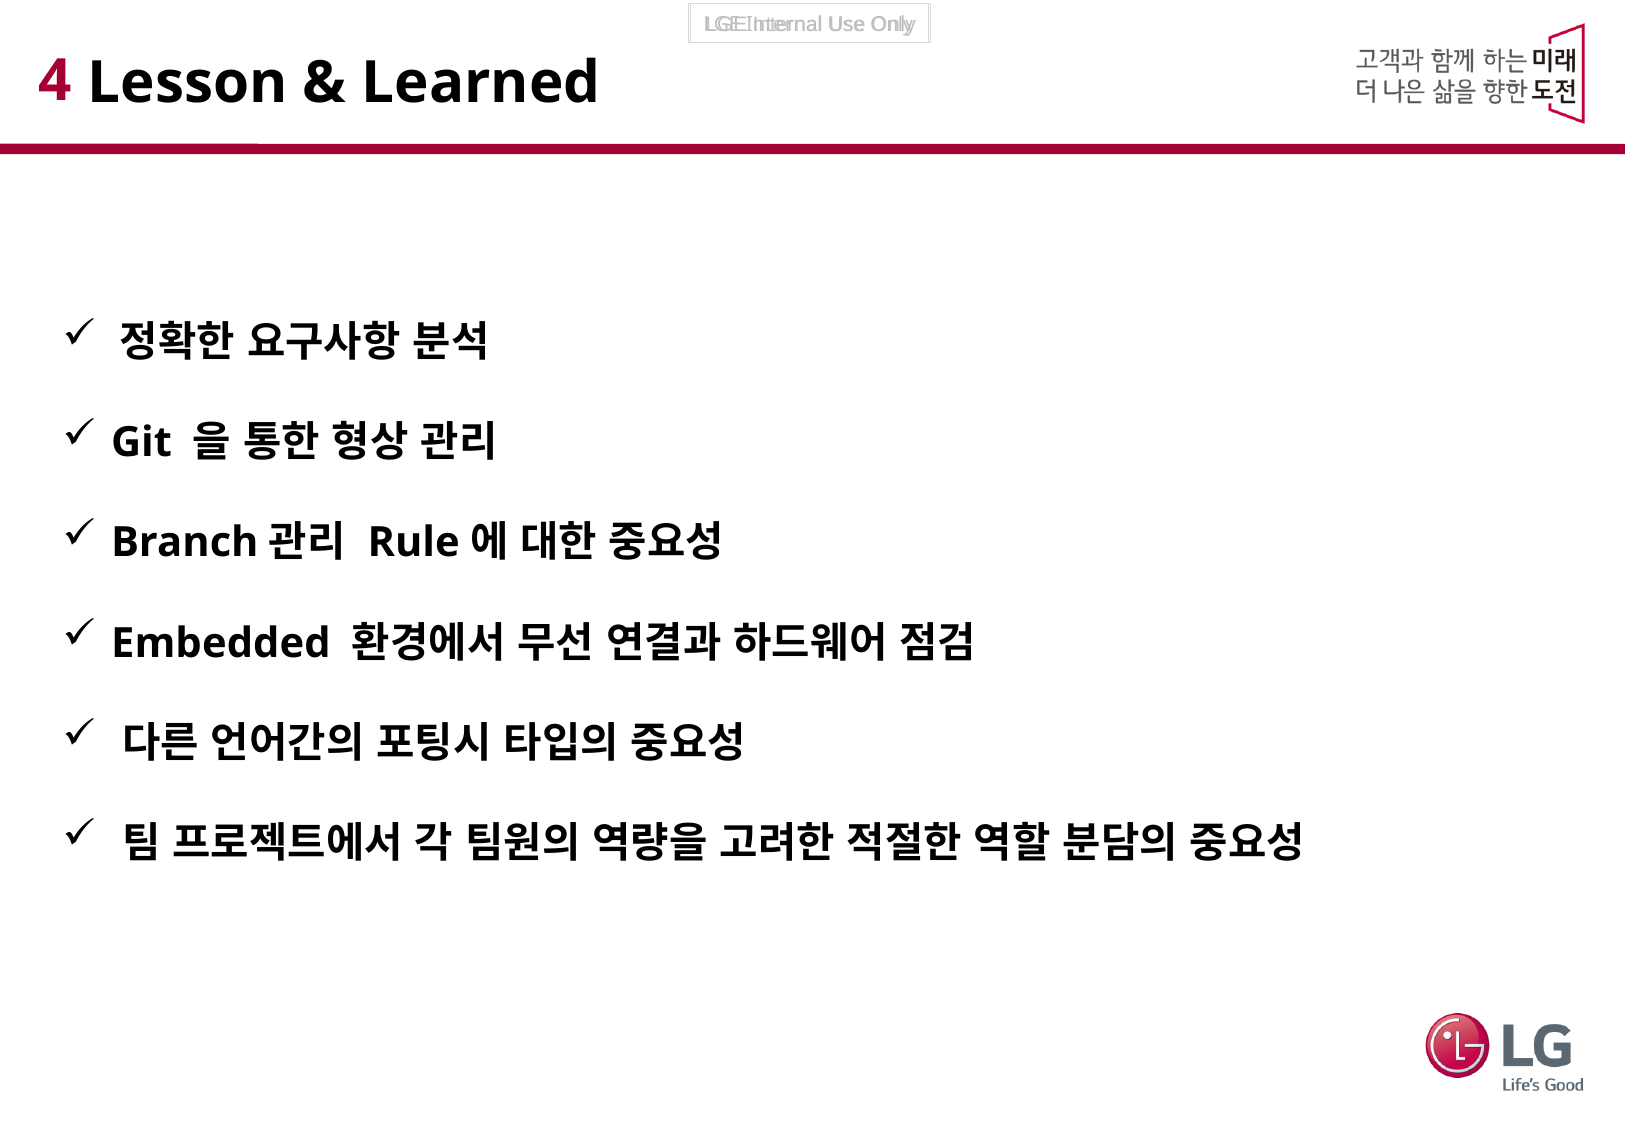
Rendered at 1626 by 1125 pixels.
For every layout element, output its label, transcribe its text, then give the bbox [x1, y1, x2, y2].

picture [1424, 1013, 1585, 1092]
picture [1355, 23, 1588, 124]
text_box 정확한 요구사항 분석 Git 을 통한 형상 관리 Branch관리 Rule에 대한 중요성 Embedded 환경에서 무선 연결과 하드웨어 점검 다른 언어간의 포팅시 타입의 중요성 팀 프로젝트에서 각 팀원의 역량을 고려한 적절한 역할 분담의 중요성 [47, 257, 1563, 873]
text_box LGE Internal Use Only [688, 3, 931, 43]
text_box 4 [23, 34, 98, 120]
text_box Lesson & Learned [98, 44, 616, 115]
